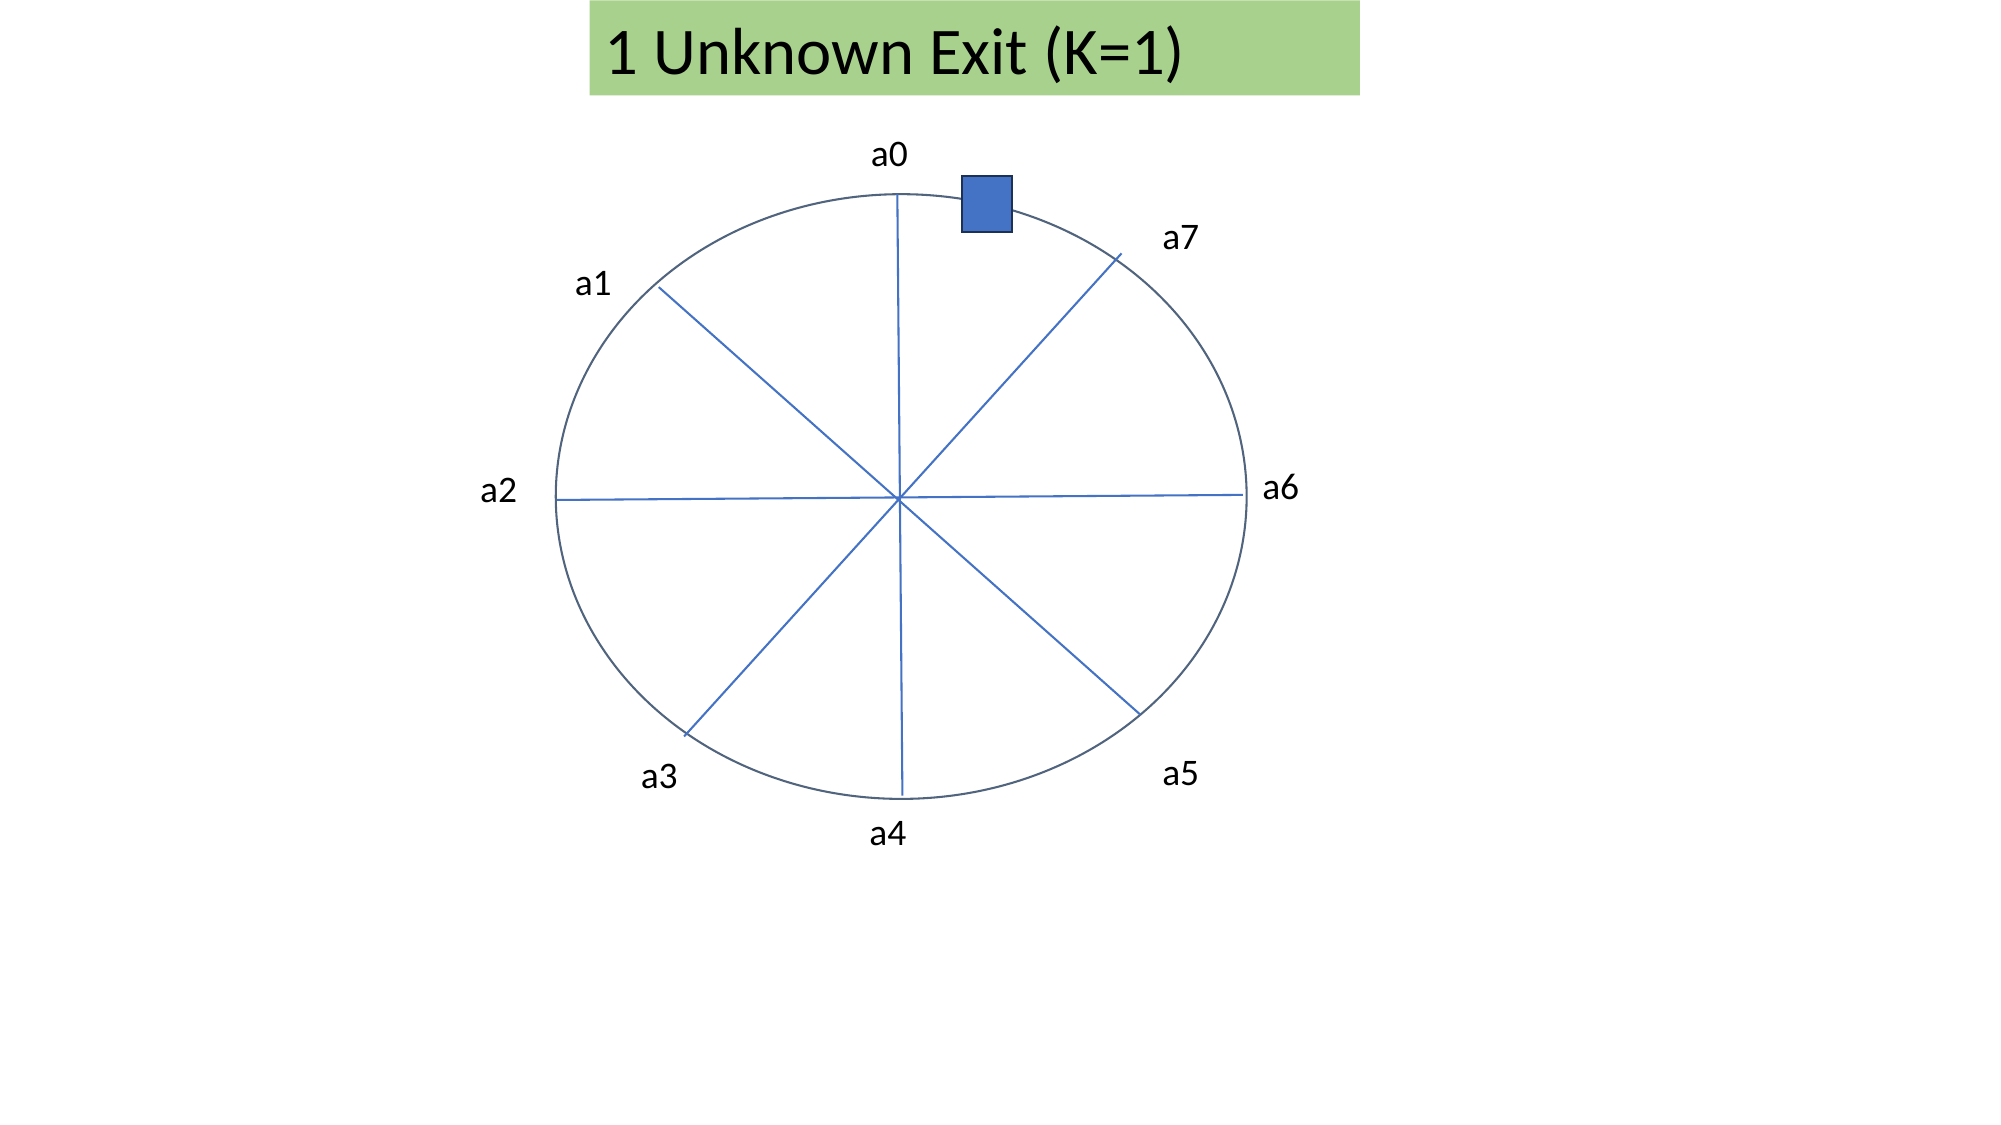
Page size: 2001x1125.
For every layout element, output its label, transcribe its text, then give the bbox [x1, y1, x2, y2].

text_box [660, 715, 684, 733]
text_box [897, 737, 903, 796]
text_box a7 [1147, 204, 1247, 265]
text_box [694, 193, 1108, 253]
text_box a4 [854, 800, 962, 861]
text_box a2 [465, 457, 556, 518]
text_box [684, 715, 1122, 737]
text_box [689, 737, 1113, 800]
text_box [658, 287, 1141, 715]
text_box a3 [625, 743, 708, 804]
text_box [555, 500, 658, 713]
text_box a6 [1247, 454, 1381, 515]
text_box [897, 194, 903, 253]
text_box [961, 175, 1013, 233]
text_box a1 [559, 250, 651, 311]
text_box a0 [855, 121, 931, 182]
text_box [684, 253, 1122, 287]
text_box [556, 494, 658, 500]
text_box [1122, 262, 1248, 731]
text_box 1 Unknown Exit (K=1) [589, 0, 1360, 96]
text_box [556, 260, 684, 494]
text_box a5 [1147, 740, 1240, 801]
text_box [1141, 494, 1243, 500]
